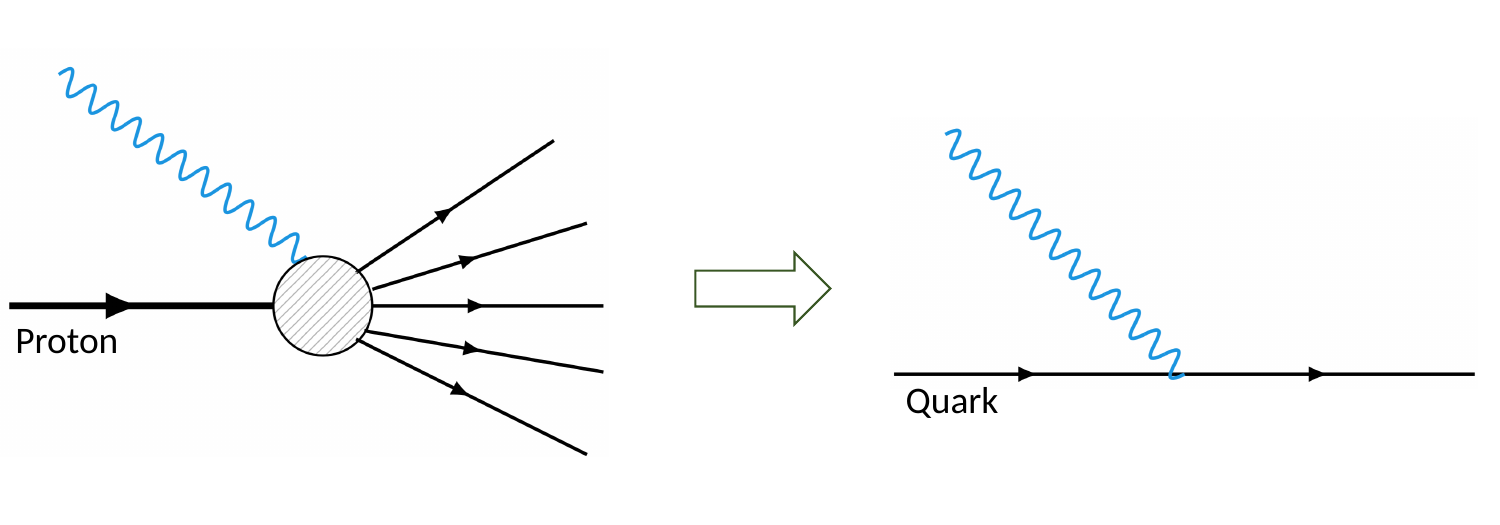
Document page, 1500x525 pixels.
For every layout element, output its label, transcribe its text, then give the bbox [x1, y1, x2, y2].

picture [890, 117, 1478, 389]
picture [0, 48, 609, 457]
text_box Quark [890, 389, 1014, 429]
text_box [694, 250, 832, 327]
